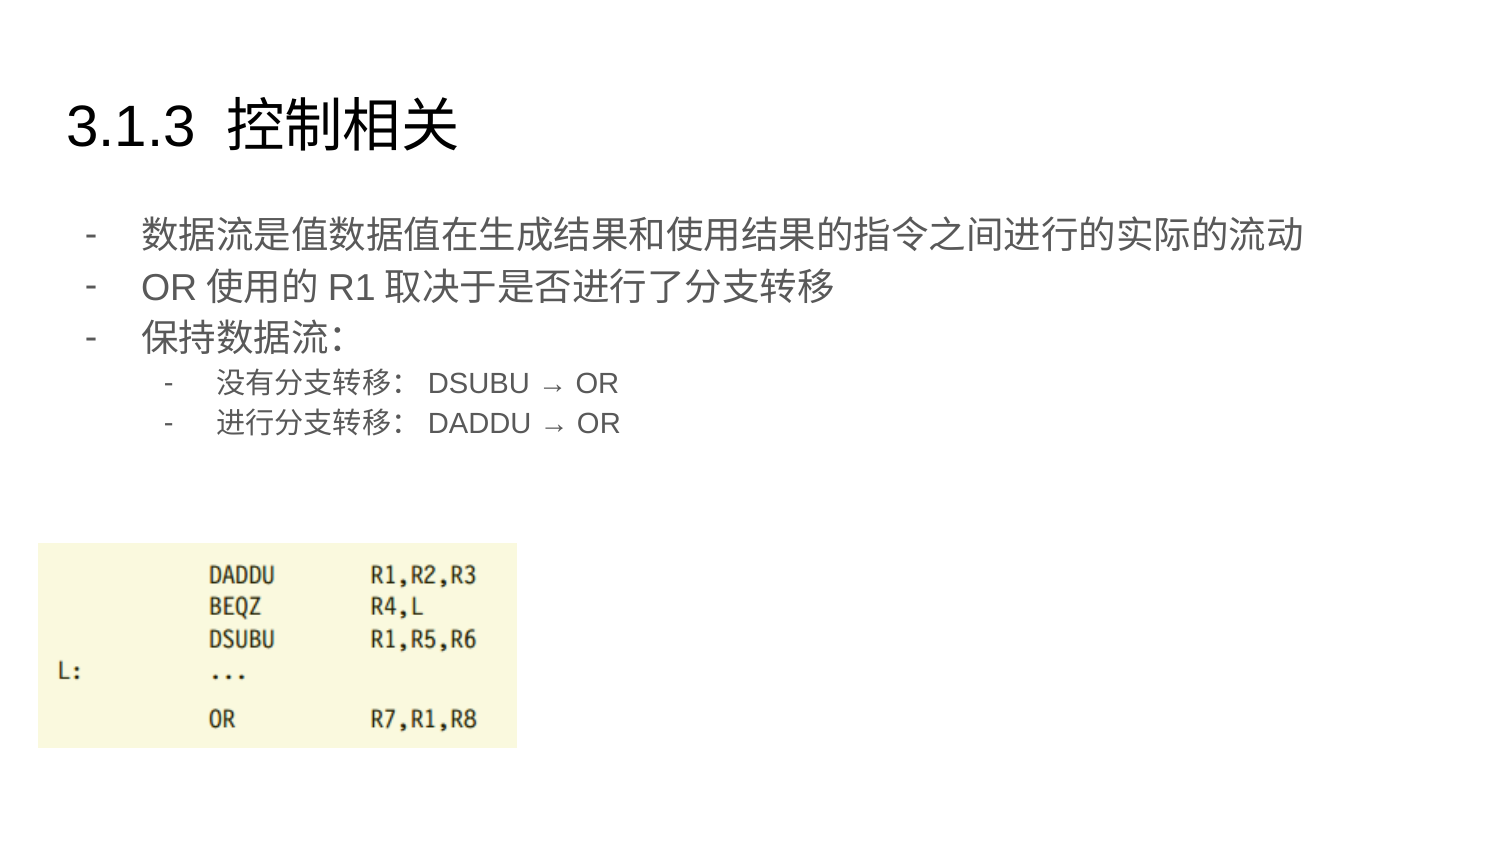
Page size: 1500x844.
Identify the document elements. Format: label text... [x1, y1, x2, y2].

list 数据流是值数据值在生成结果和使用结果的指令之间进行的实际的流动 OR使用的R1取决于是否进行了分支转移 保持数据流： 没有分支转移：DSUBU → OR 进行分支转移：DADDU → OR [51, 189, 1449, 455]
picture [37, 542, 517, 749]
title 3.1.3 控制相关 [51, 72, 1449, 167]
